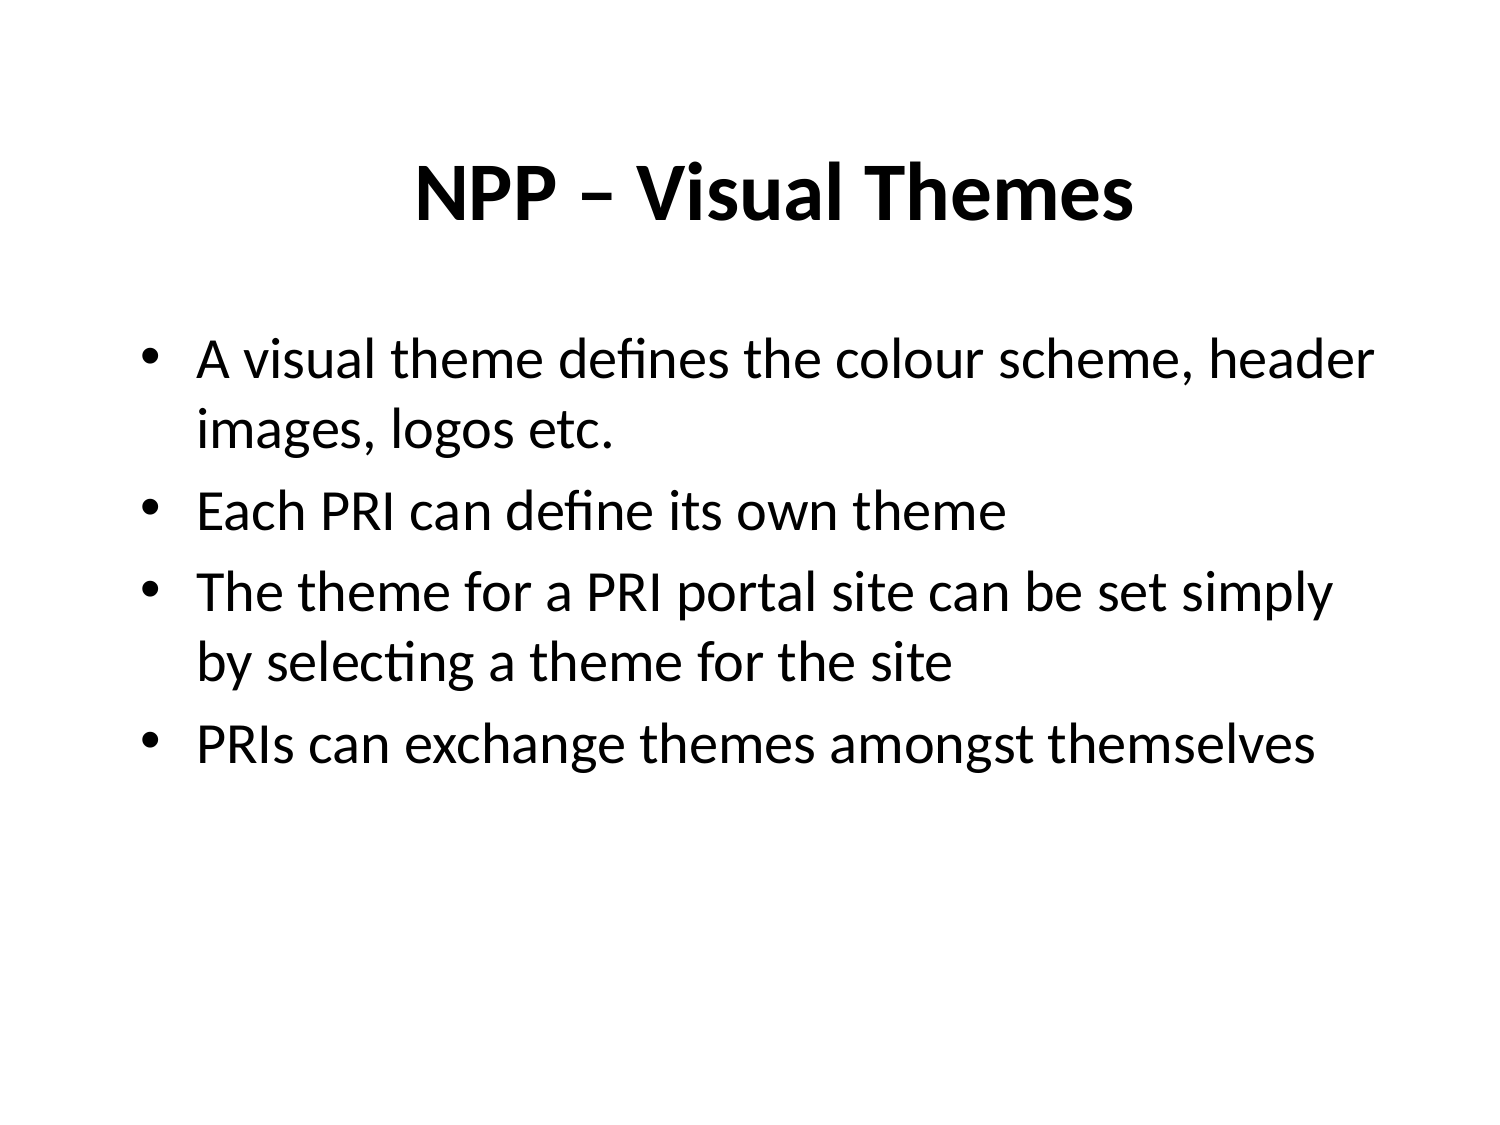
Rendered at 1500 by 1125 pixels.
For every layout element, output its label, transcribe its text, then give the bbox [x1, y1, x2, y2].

list A visual theme defines the colour scheme, header images, logos etc. Each PRI can define its own theme The theme for a PRI portal site can be set simply by selecting a theme for the site PRIs can exchange themes amongst themselves [124, 312, 1401, 988]
title NPP – Visual Themes [174, 112, 1376, 263]
